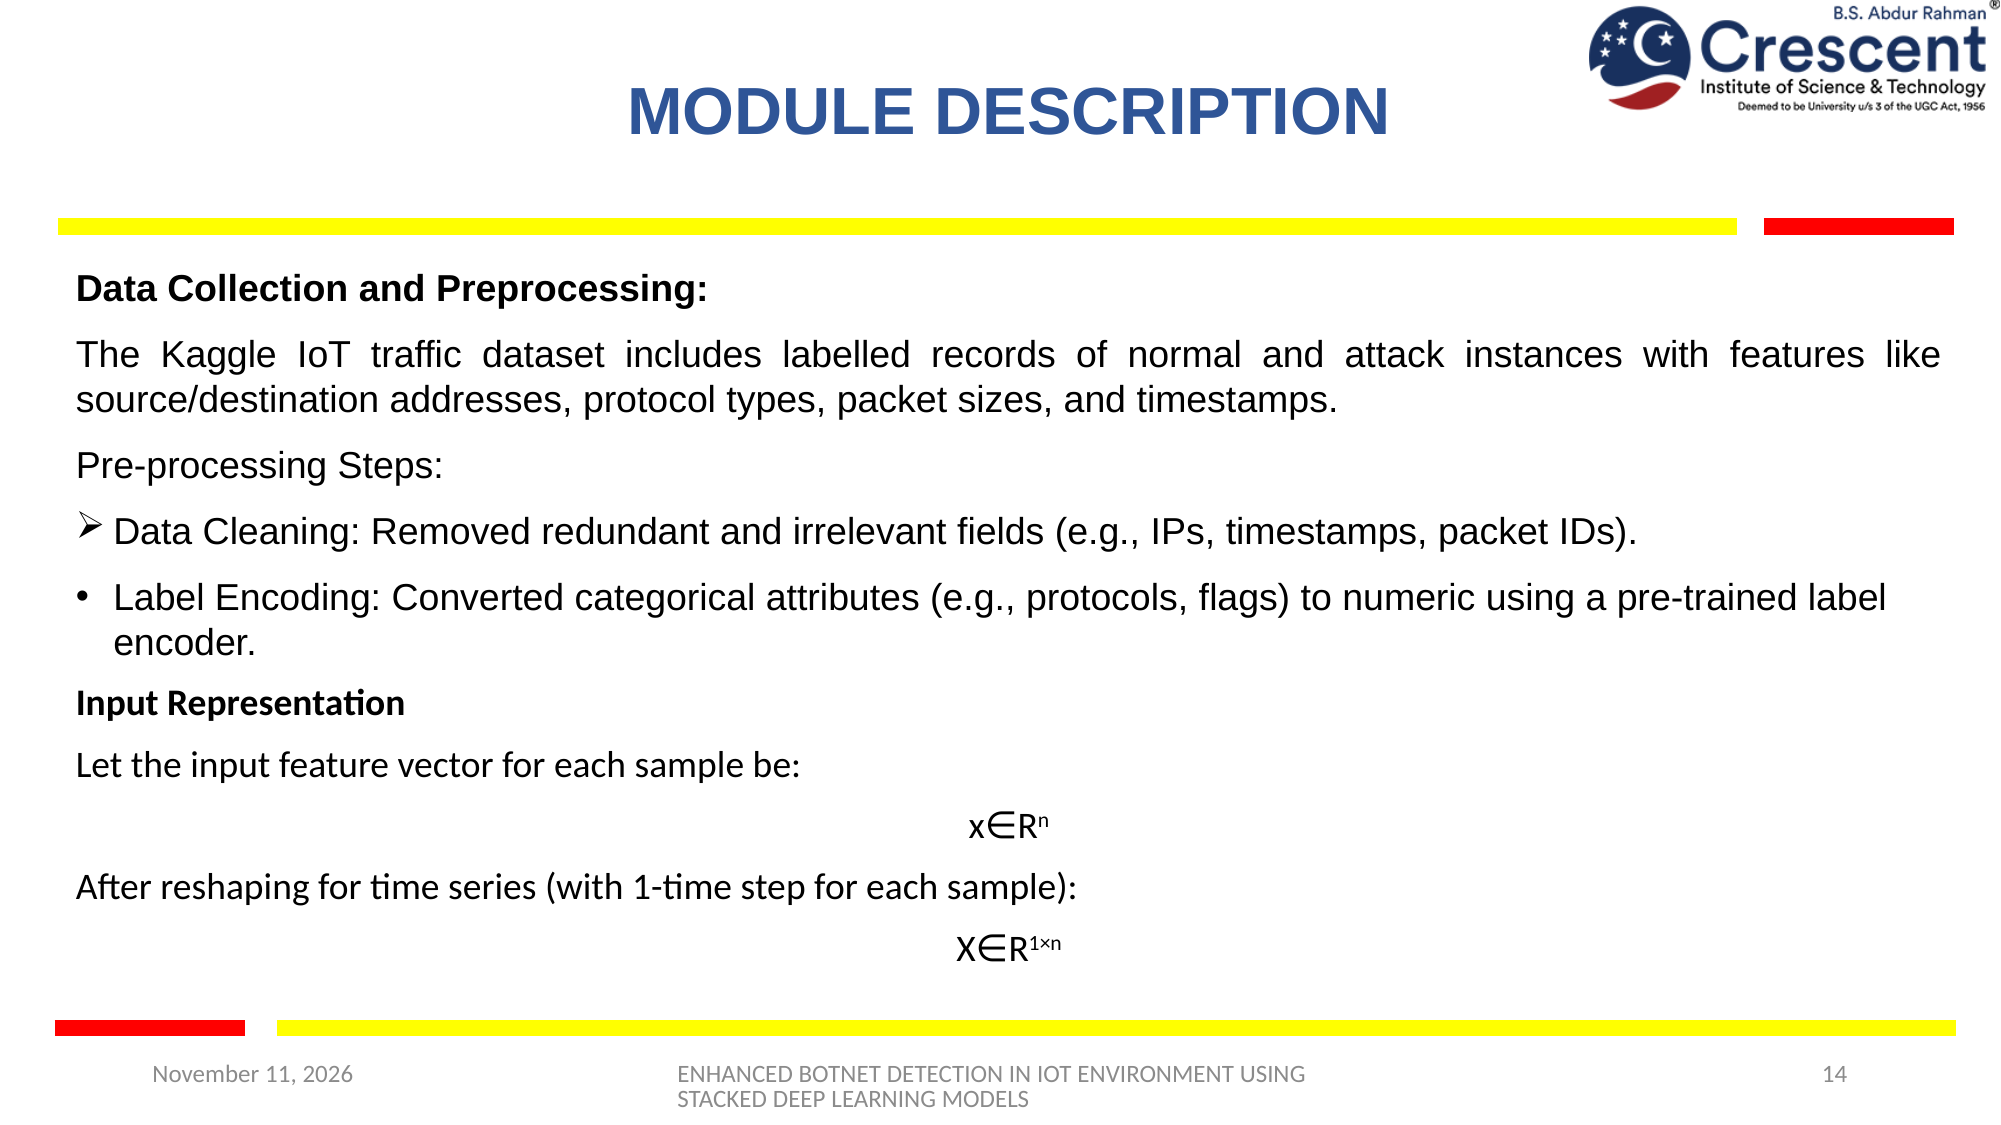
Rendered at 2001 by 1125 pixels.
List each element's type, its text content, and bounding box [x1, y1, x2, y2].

slide_number 14 [1412, 1042, 1863, 1103]
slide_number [137, 1042, 588, 1103]
picture [1589, 0, 2000, 112]
footer ENHANCED BOTNET DETECTION IN IOT ENVIRONMENT USING STACKED DEEP LEARNING MODELS [662, 1042, 1338, 1103]
title MODULE DESCRIPTION [60, 43, 1958, 183]
list Data Collection and Preprocessing: The Kaggle IoT traffic dataset includes labelled records of normal and attack instances with features like source/destination addresses, protocol types, packet sizes, and timestamps. Pre-processing Steps: Data Cleaning: Removed redundant and irrelevant fields (e.g., IPs, timestamps, packet IDs). Label Encoding: Converted categorical attributes (e.g., protocols, flags) to numeric using a pre-trained label encoder. Input Representation Let the input feature vector for each sample be: x∈Rn After reshaping for time series (with 1-time step for each sample): X∈R1×n [60, 261, 1958, 981]
